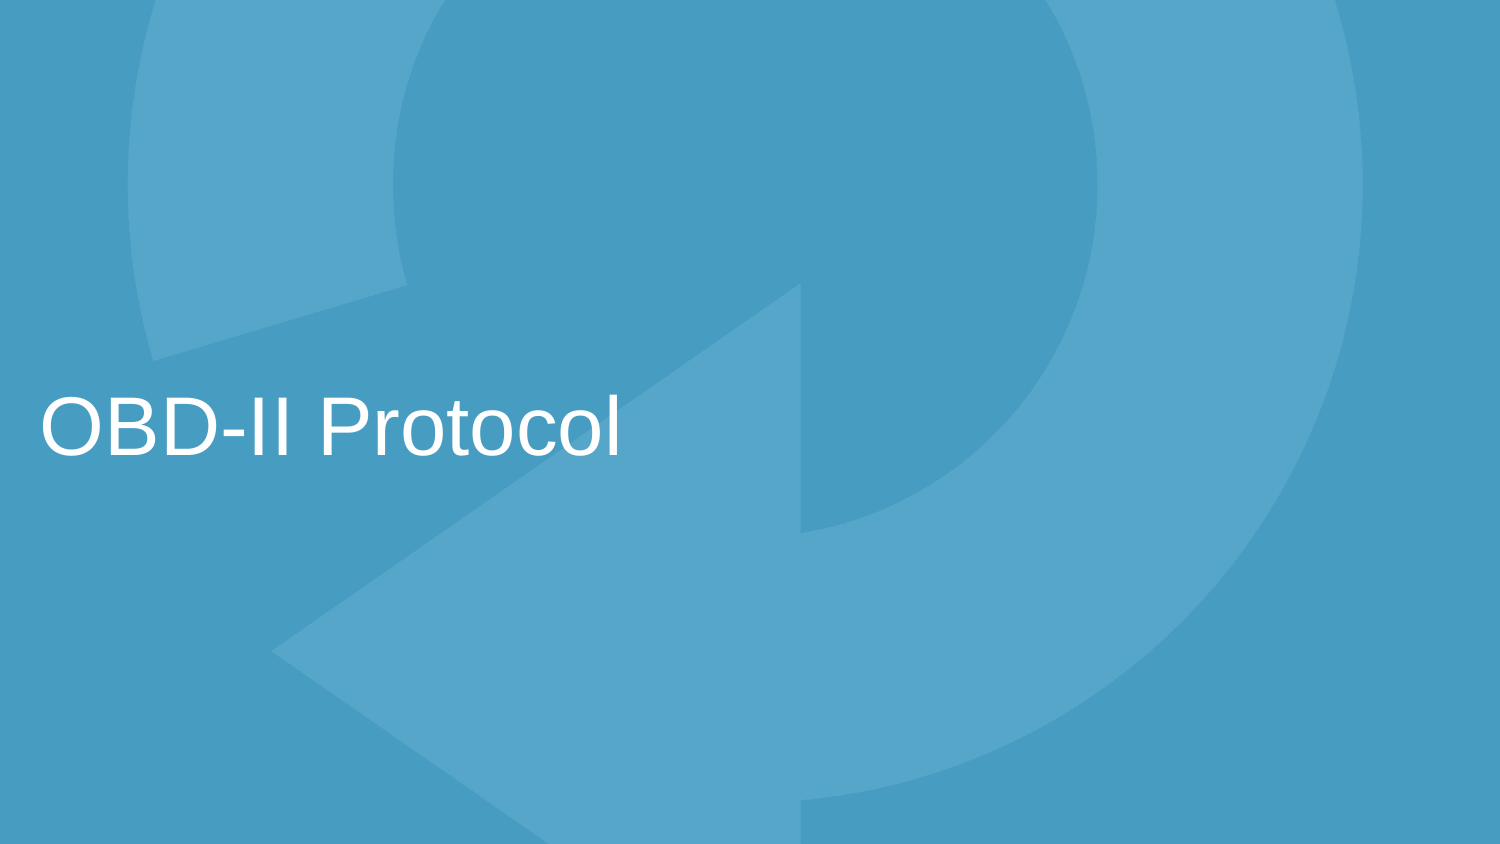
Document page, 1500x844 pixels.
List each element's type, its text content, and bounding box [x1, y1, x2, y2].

title OBD-II Protocol [24, 363, 1475, 480]
picture [0, 0, 1500, 844]
